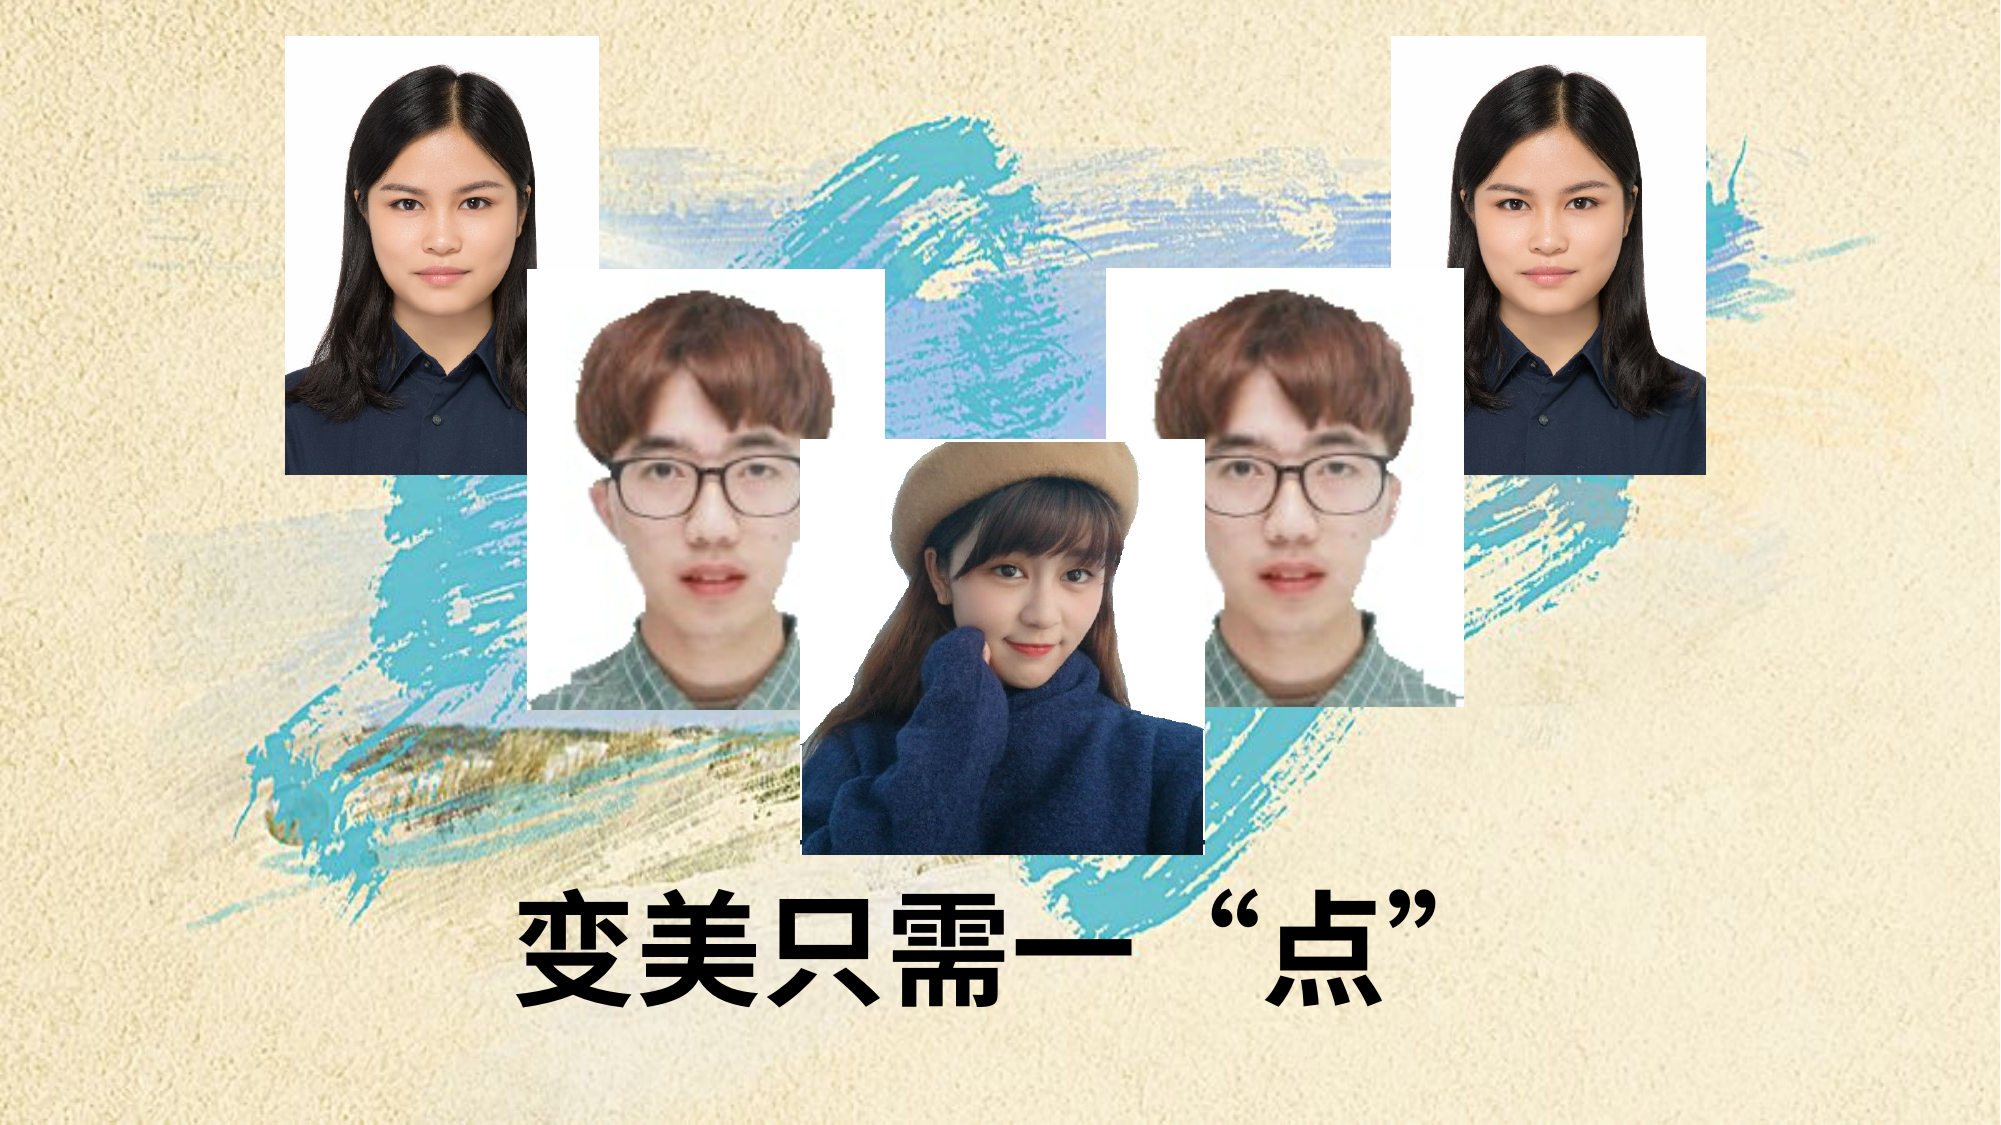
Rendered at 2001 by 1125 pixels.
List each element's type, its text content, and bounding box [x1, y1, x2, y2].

text_box 变美只需一“点” [496, 864, 1724, 1074]
picture [0, 0, 2001, 1125]
